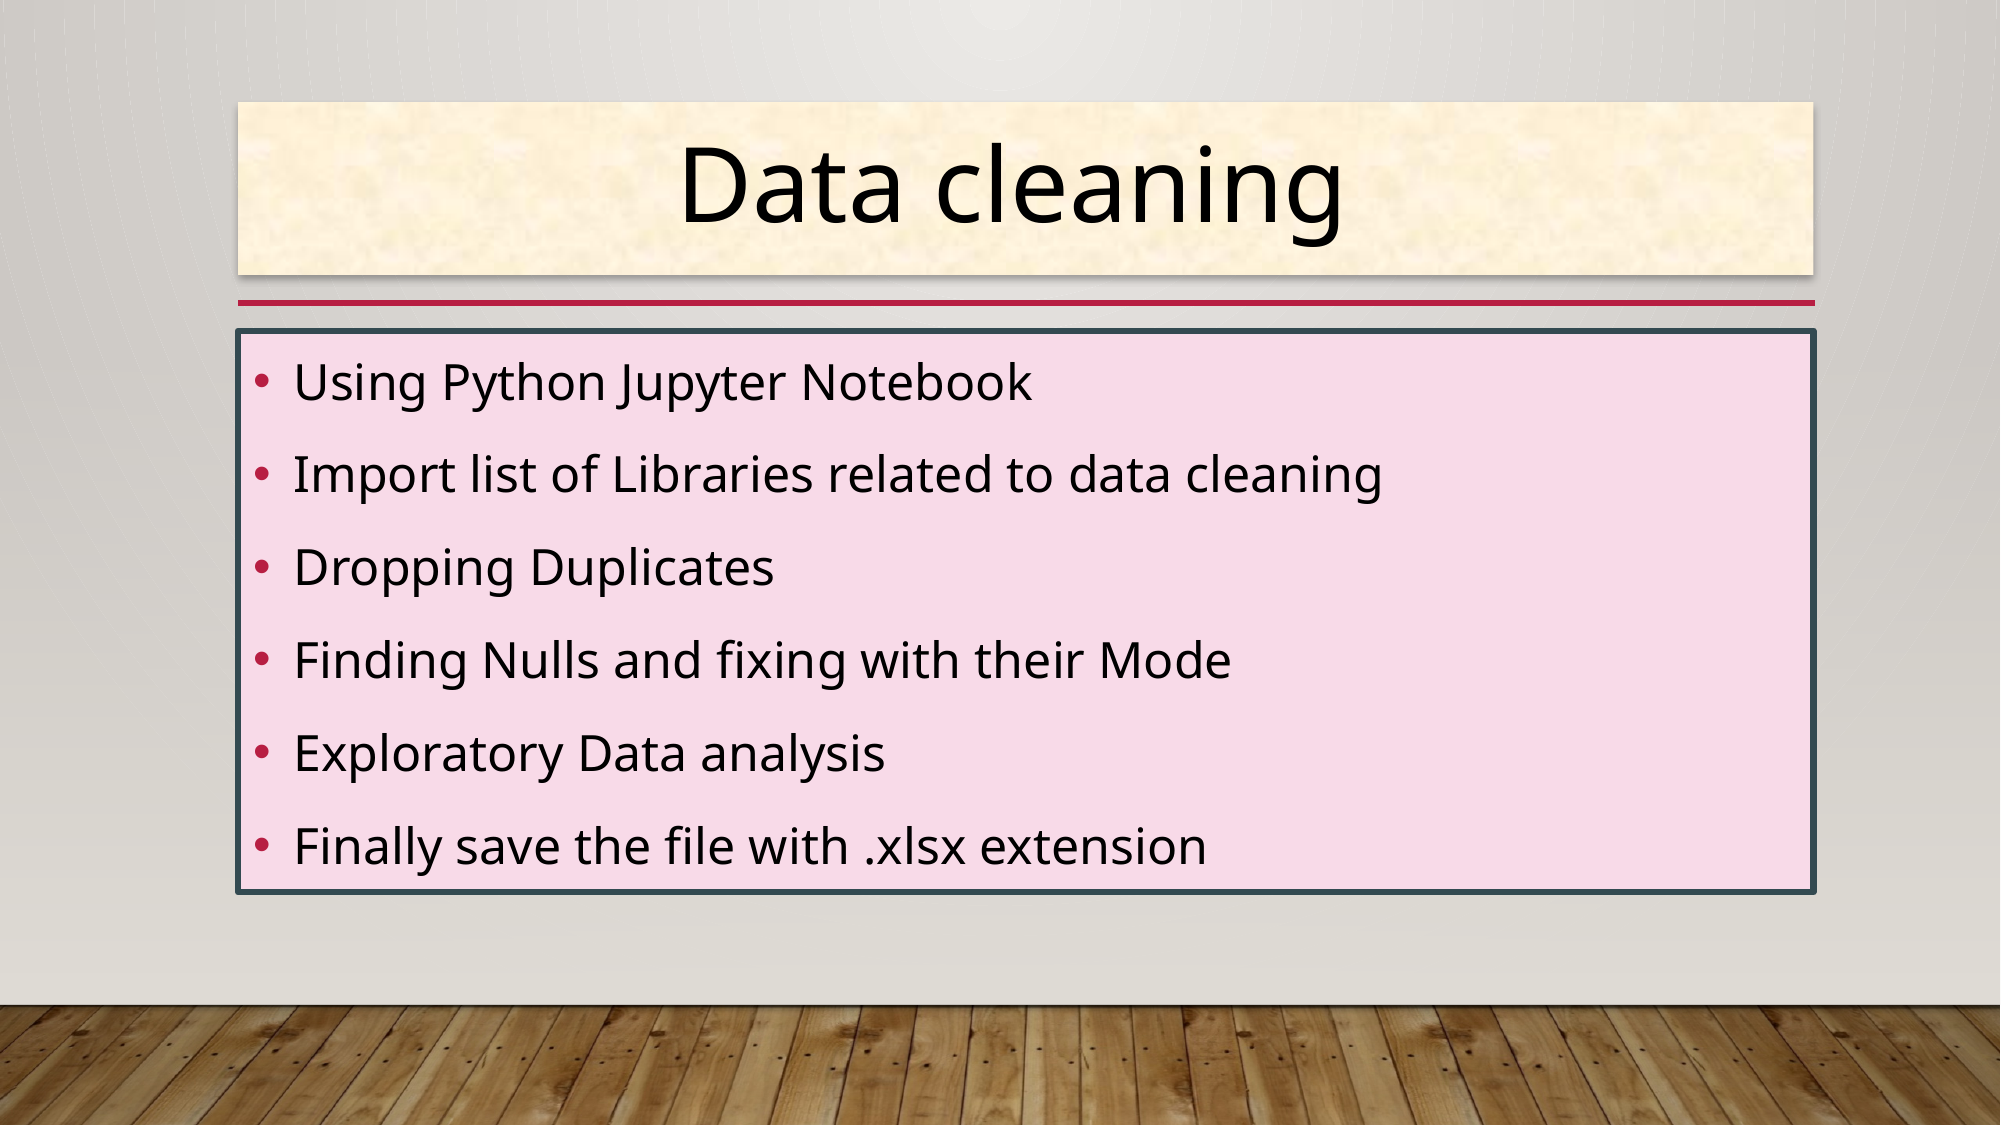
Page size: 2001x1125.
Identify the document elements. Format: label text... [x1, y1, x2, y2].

title Data cleaning [237, 102, 1814, 275]
list Using Python Jupyter Notebook Import list of Libraries related to data cleaning Dropping Duplicates Finding Nulls and fixing with their Mode Exploratory Data analysis Finally save the file with .xlsx extension [237, 330, 1814, 893]
picture [0, 1005, 2000, 1125]
